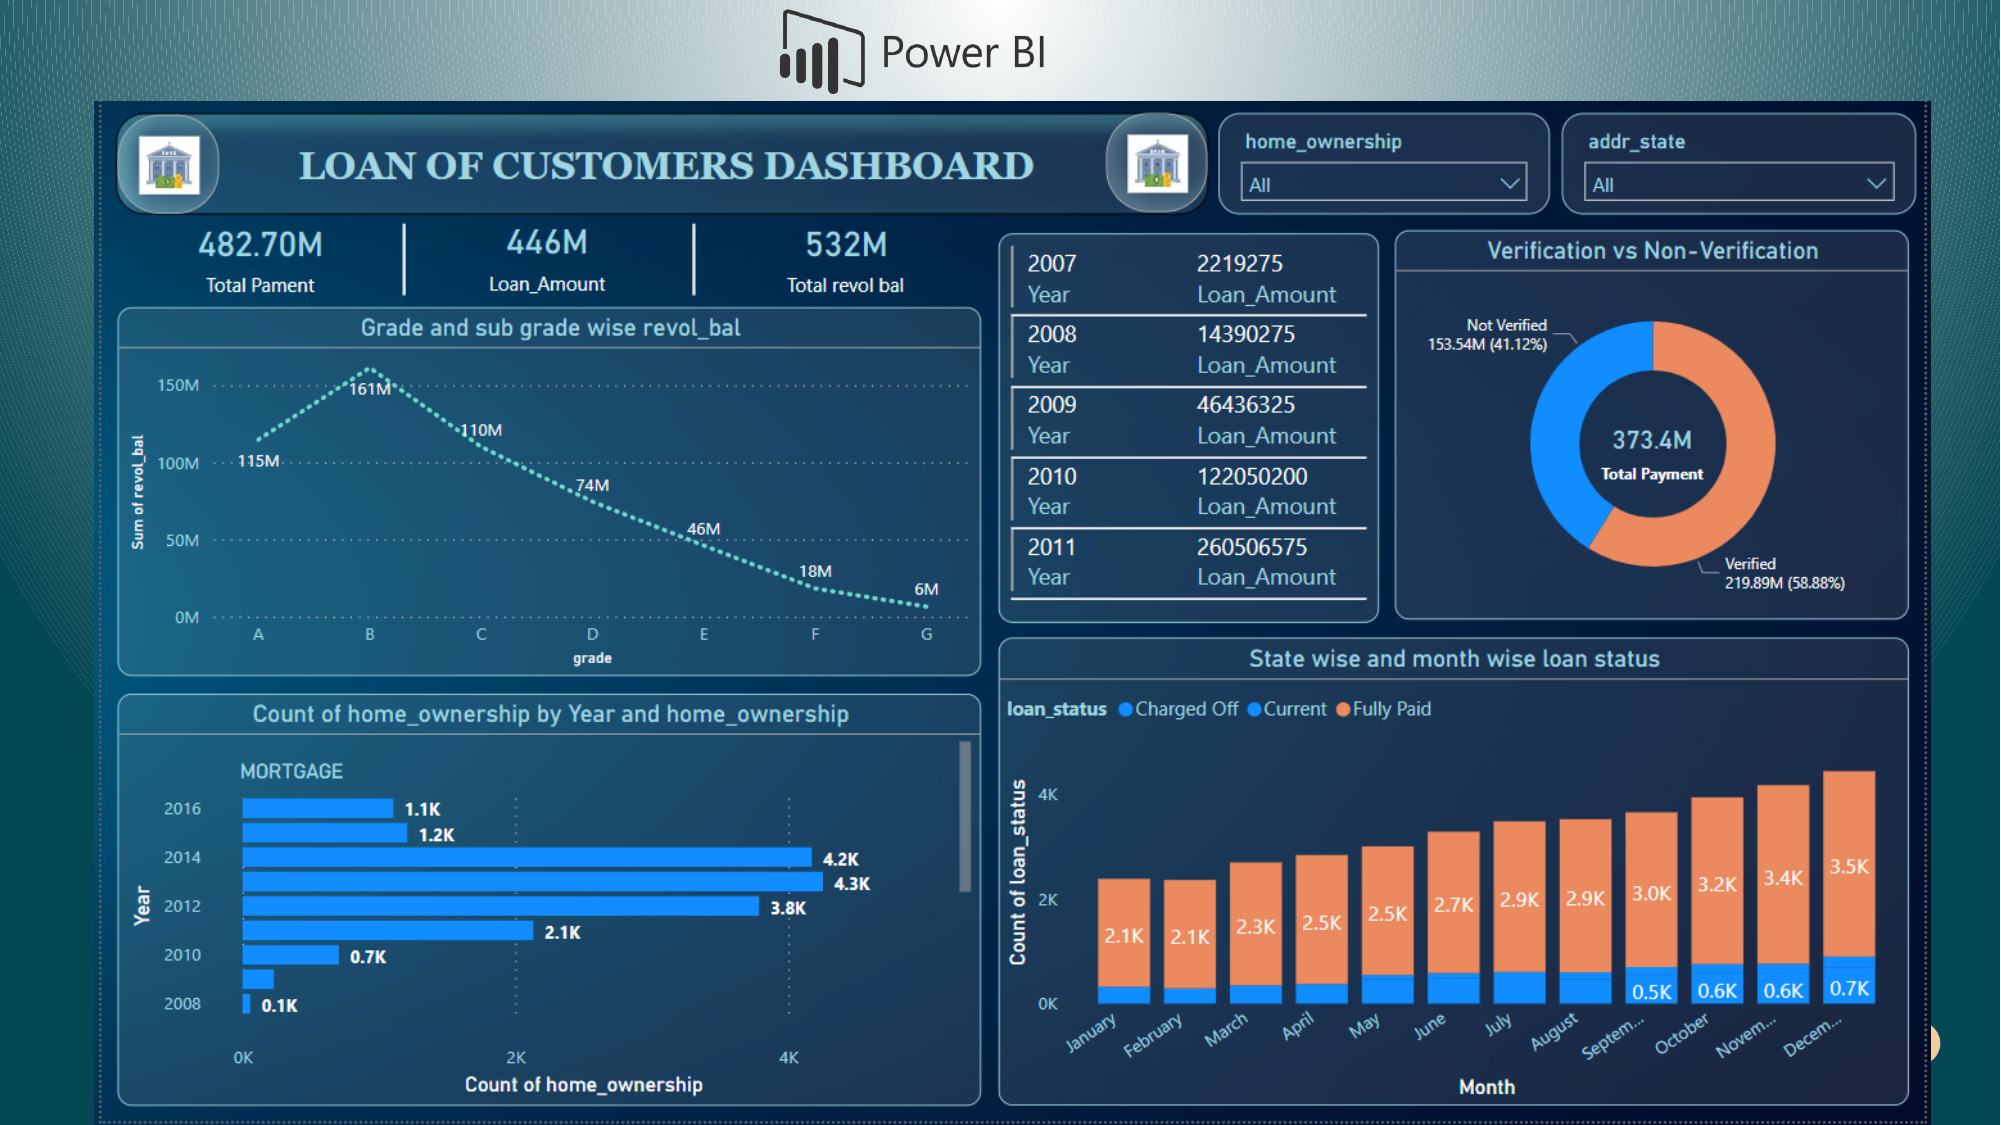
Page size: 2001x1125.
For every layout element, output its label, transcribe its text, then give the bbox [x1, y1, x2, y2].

picture [94, 0, 1931, 1125]
slide_number 14 [1931, 1012, 1940, 1073]
